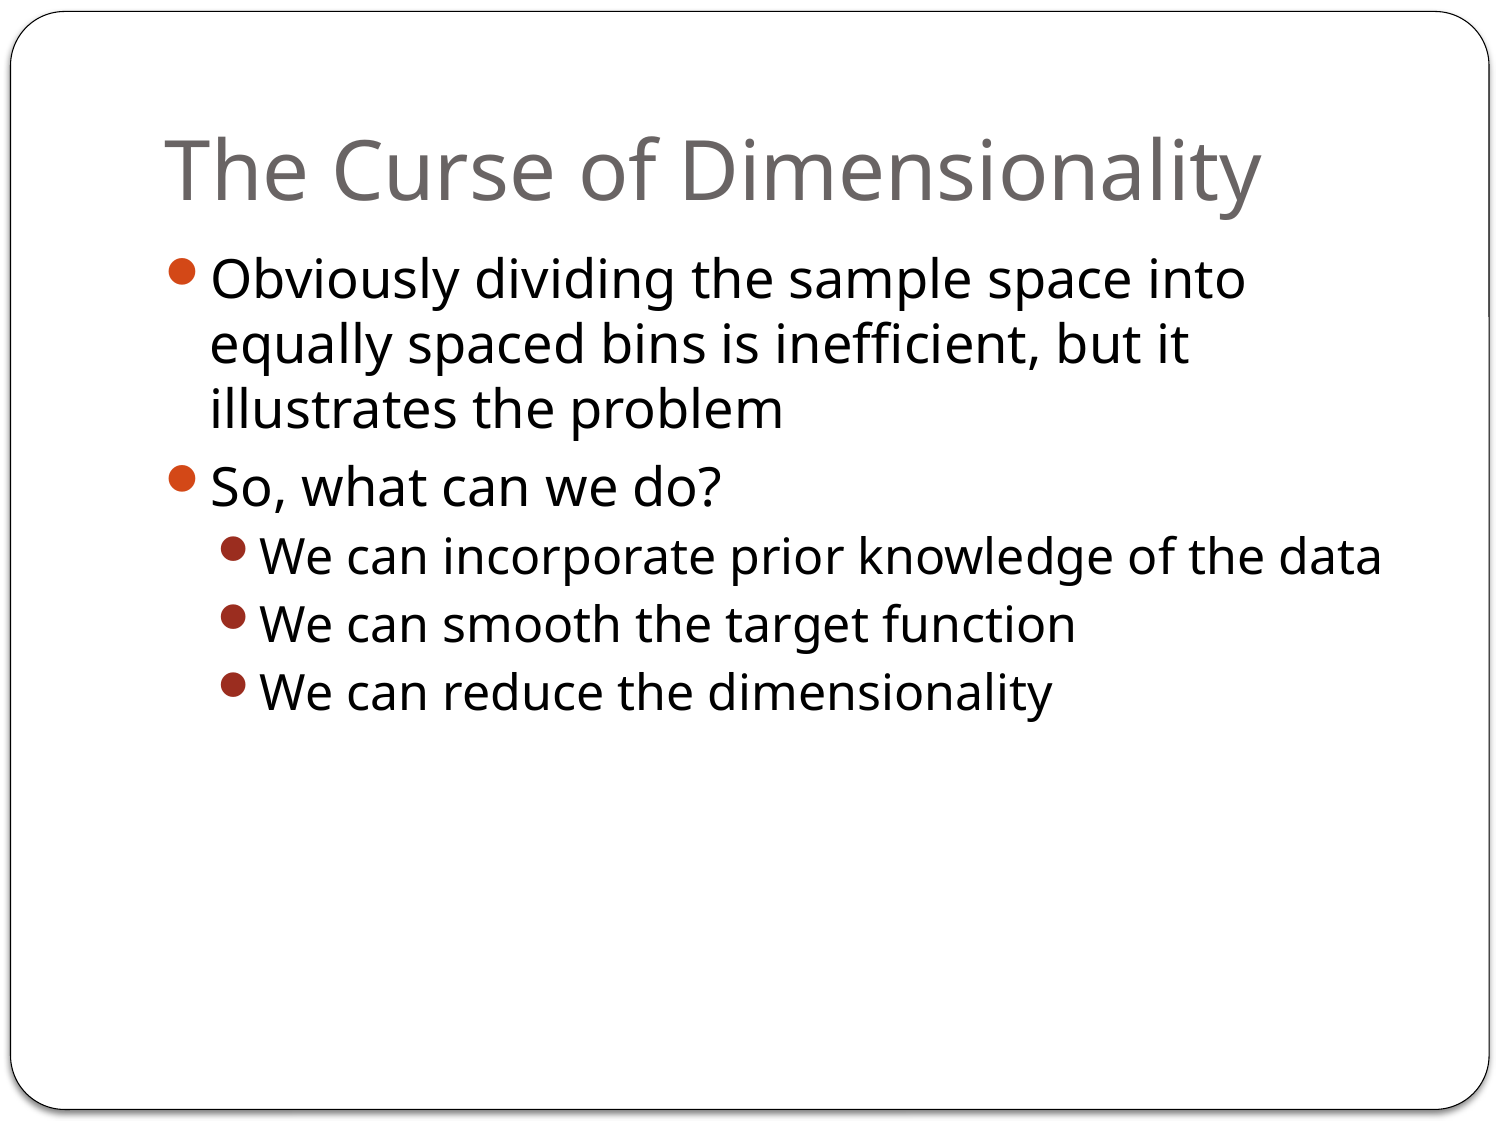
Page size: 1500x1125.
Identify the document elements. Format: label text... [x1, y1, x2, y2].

title The Curse of Dimensionality [150, 45, 1425, 233]
list Obviously dividing the sample space into equally spaced bins is inefficient, but it illustrates the problem So, what can we do? We can incorporate prior knowledge of the data We can smooth the target function We can reduce the dimensionality [150, 237, 1425, 988]
